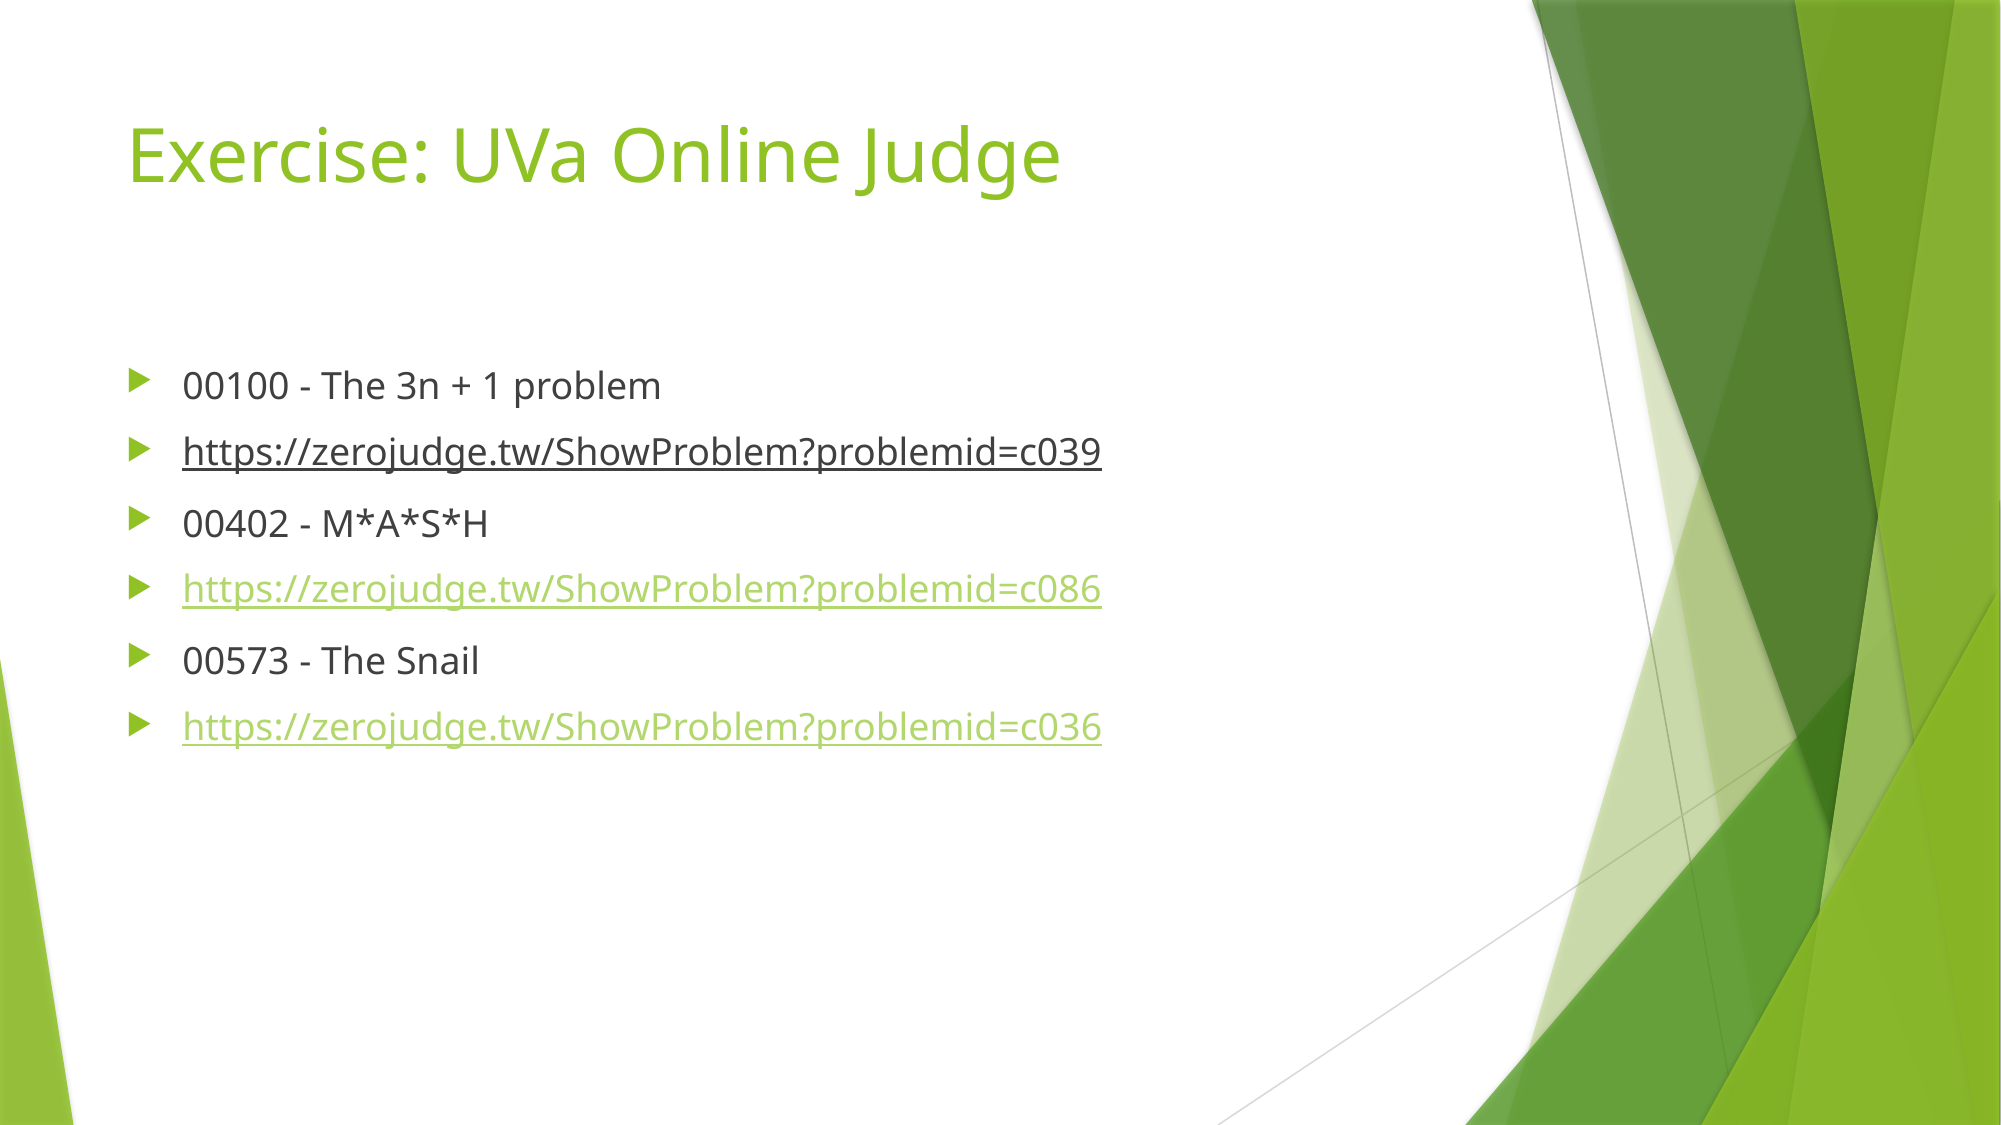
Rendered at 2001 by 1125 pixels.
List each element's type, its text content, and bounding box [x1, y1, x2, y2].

title Exercise: UVa Online Judge [111, 99, 1522, 317]
list 00100 - The 3n + 1 problem https://zerojudge.tw/ShowProblem?problemid=c039 00402 - M*A*S*H https://zerojudge.tw/ShowProblem?problemid=c086 00573 - The Snail https://zerojudge.tw/ShowProblem?problemid=c036 [111, 354, 1522, 992]
